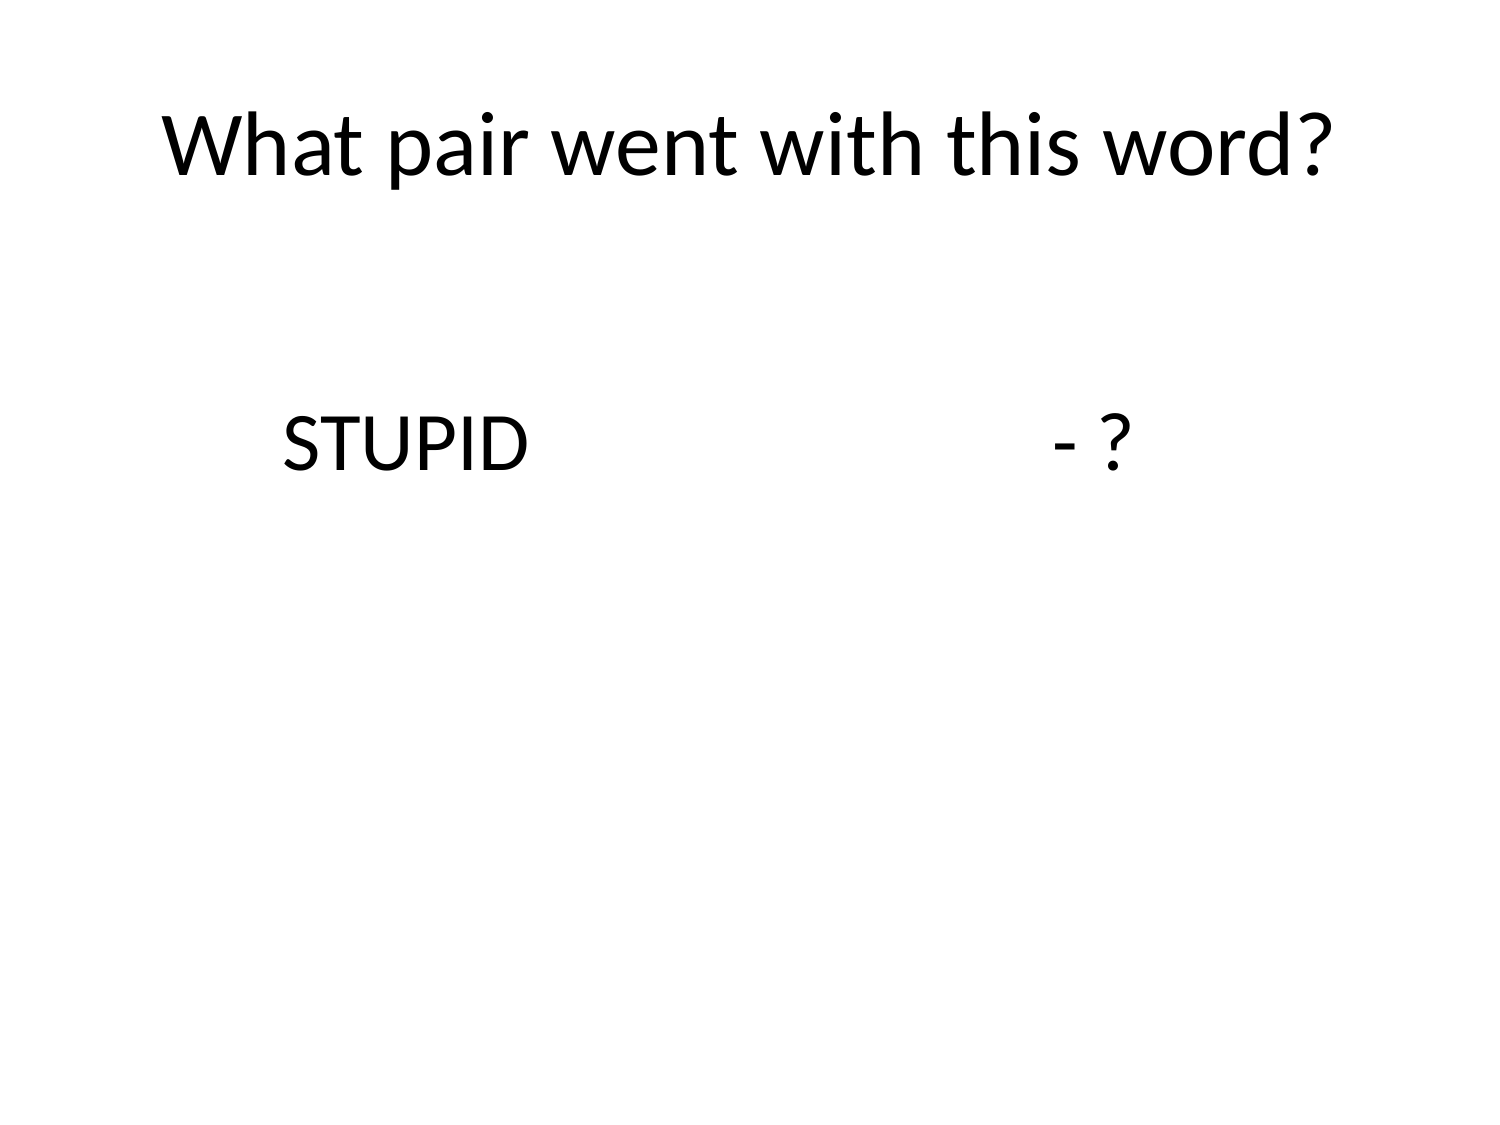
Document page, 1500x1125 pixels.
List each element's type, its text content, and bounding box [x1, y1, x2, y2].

list - ? [762, 262, 1425, 1005]
title What pair went with this word? [75, 45, 1425, 233]
list STUPID [75, 262, 738, 1005]
